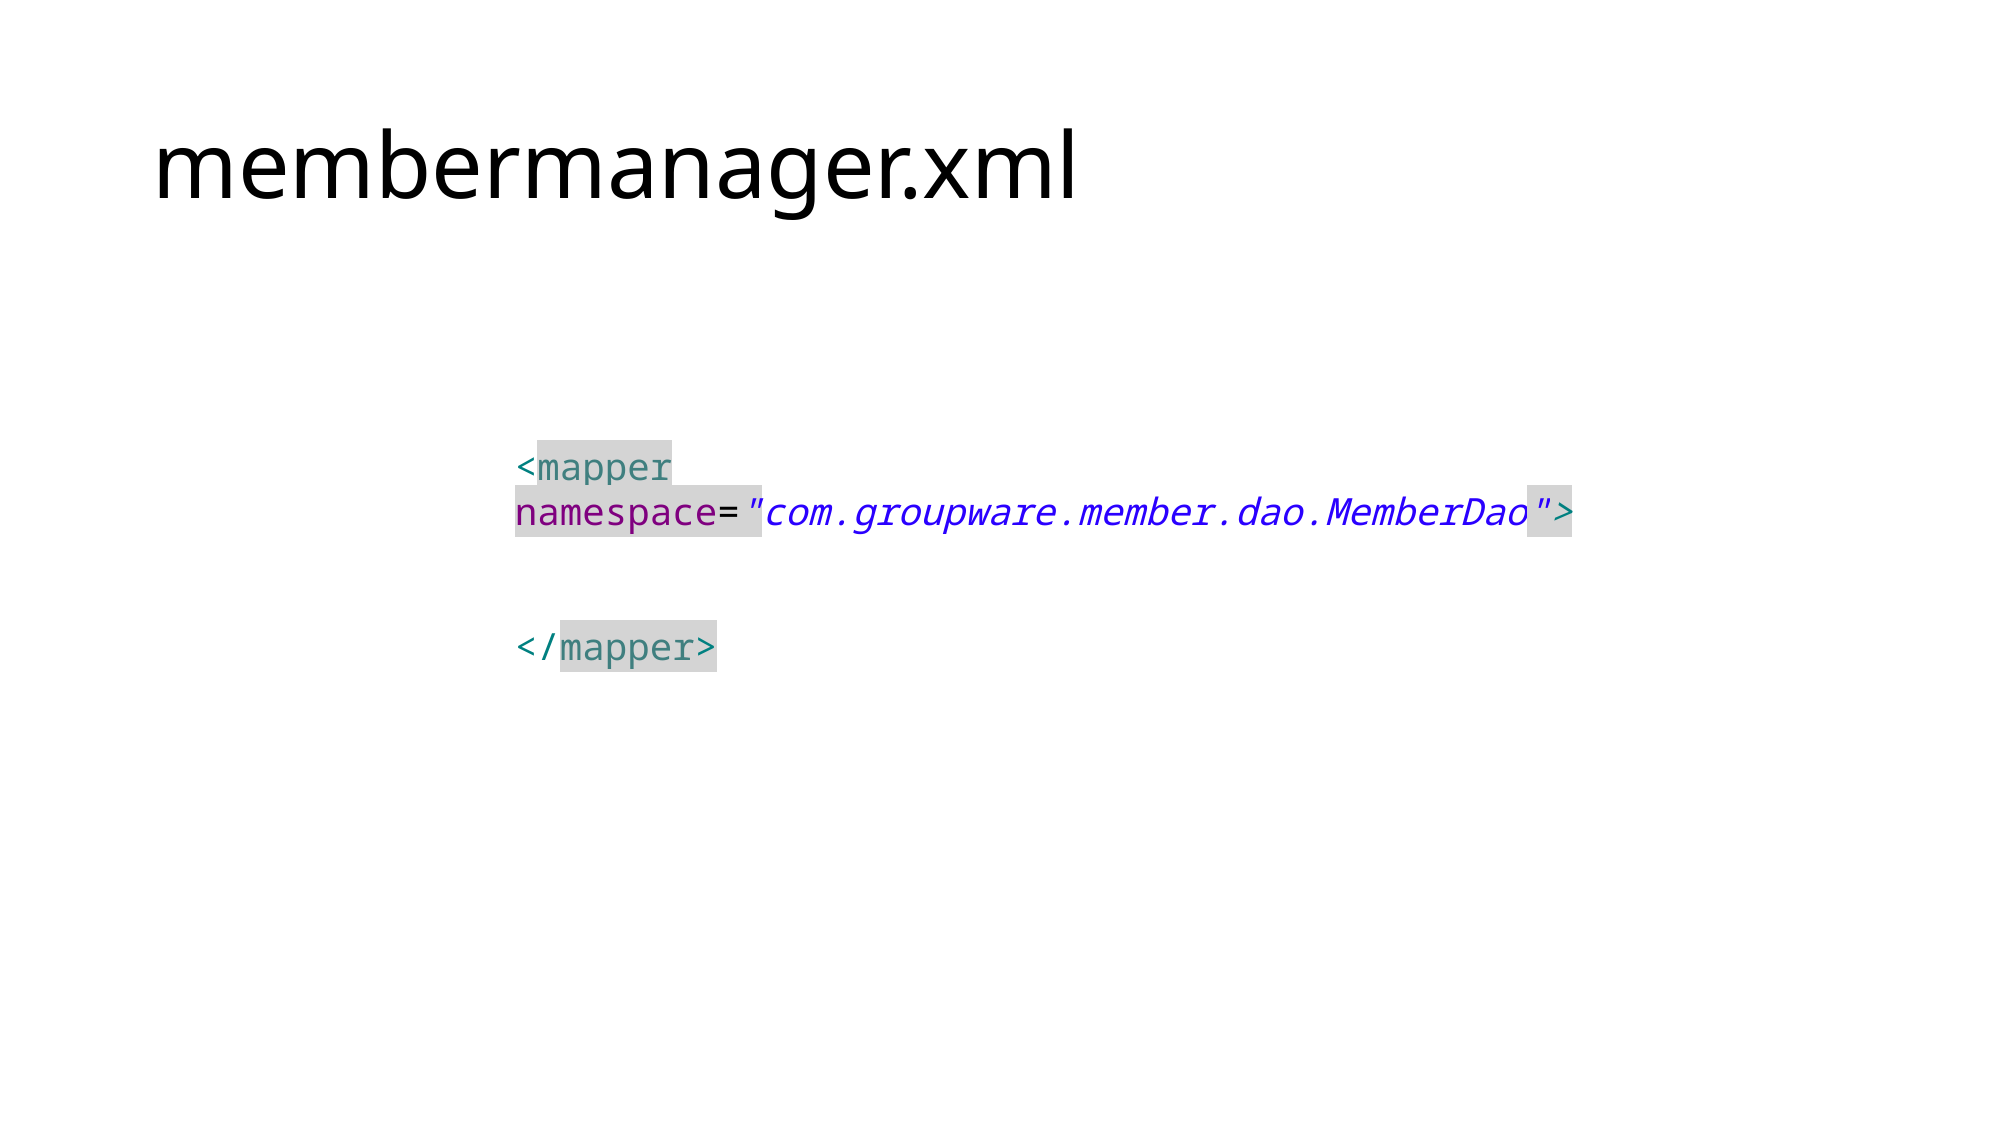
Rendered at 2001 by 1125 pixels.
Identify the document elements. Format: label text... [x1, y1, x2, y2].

text_box <mapper namespace="com.groupware.member.dao.MemberDao"> </mapper> [500, 435, 1680, 676]
title membermanager.xml [137, 59, 1863, 278]
